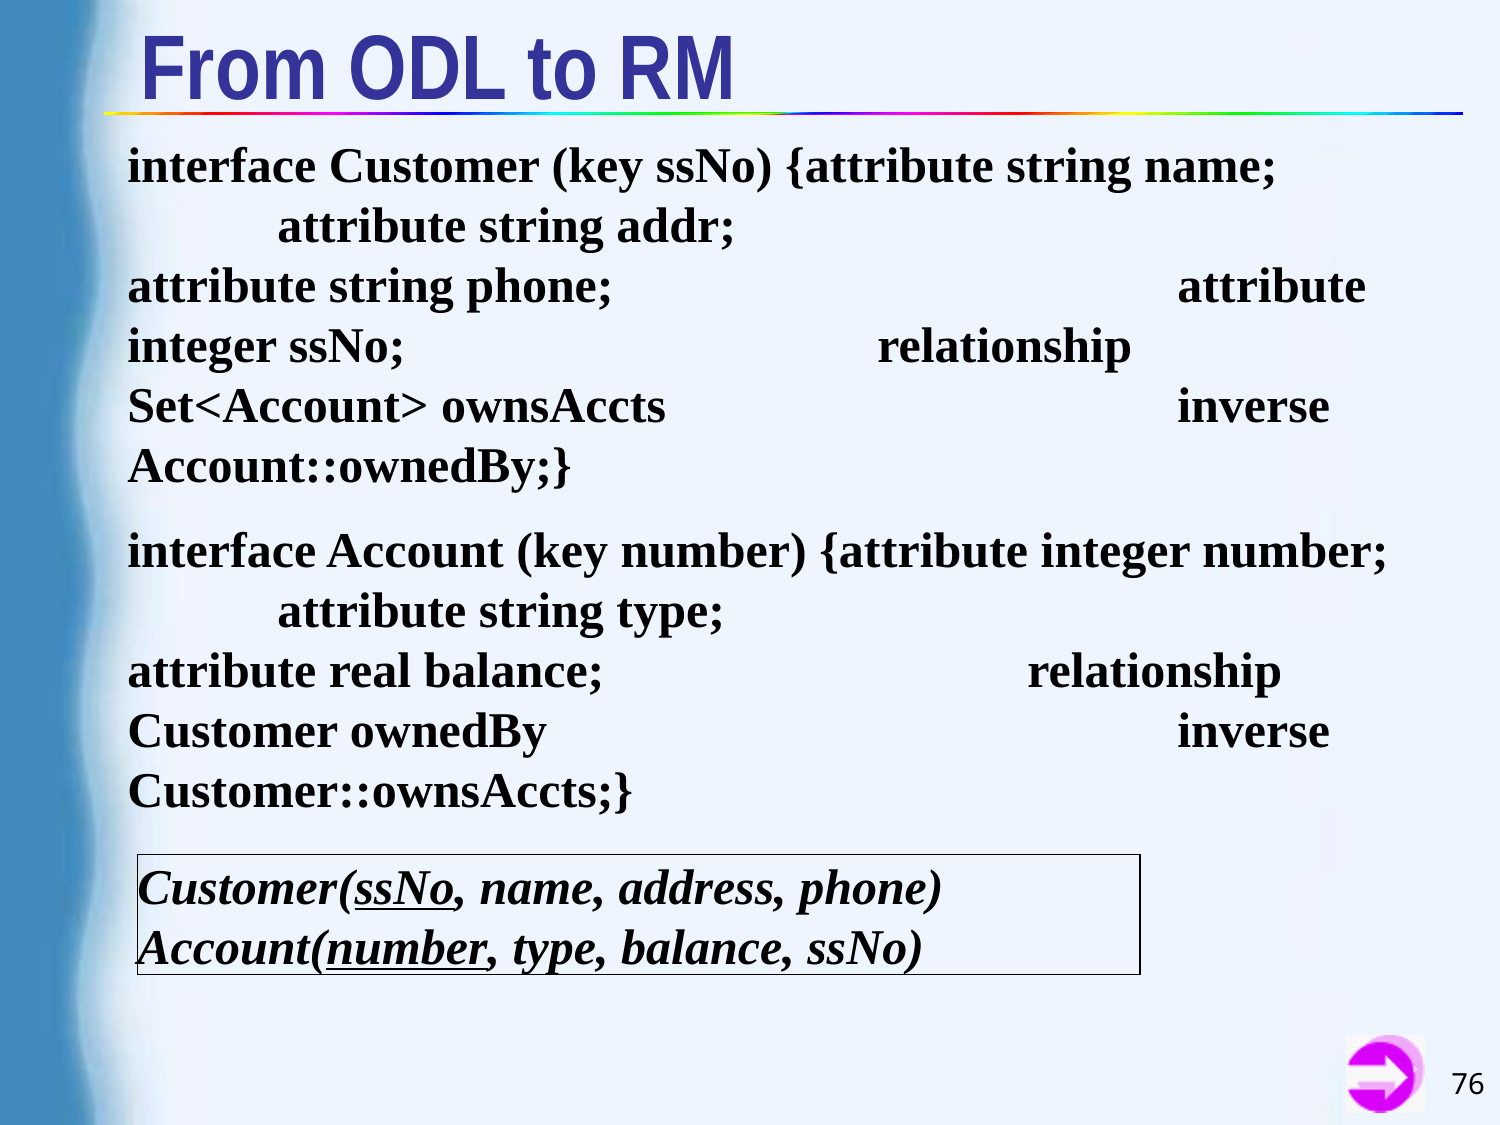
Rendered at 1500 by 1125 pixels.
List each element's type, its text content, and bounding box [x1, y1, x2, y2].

text_box interface Customer (key ssNo) {attribute string name; attribute string addr; attribute string phone; attribute integer ssNo; relationship Set<Account> ownsAccts inverse Account::ownedBy;} interface Account (key number) {attribute integer number; attribute string type; attribute real balance; relationship Customer ownedBy inverse Customer::ownsAccts;} [112, 125, 1424, 825]
title From ODL to RM [125, 12, 1404, 125]
text_box Customer(ssNo, name, address, phone) Account(number, type, balance, ssNo) [137, 854, 1140, 975]
slide_number 76 [1428, 1037, 1500, 1113]
picture [0, 0, 1500, 1125]
